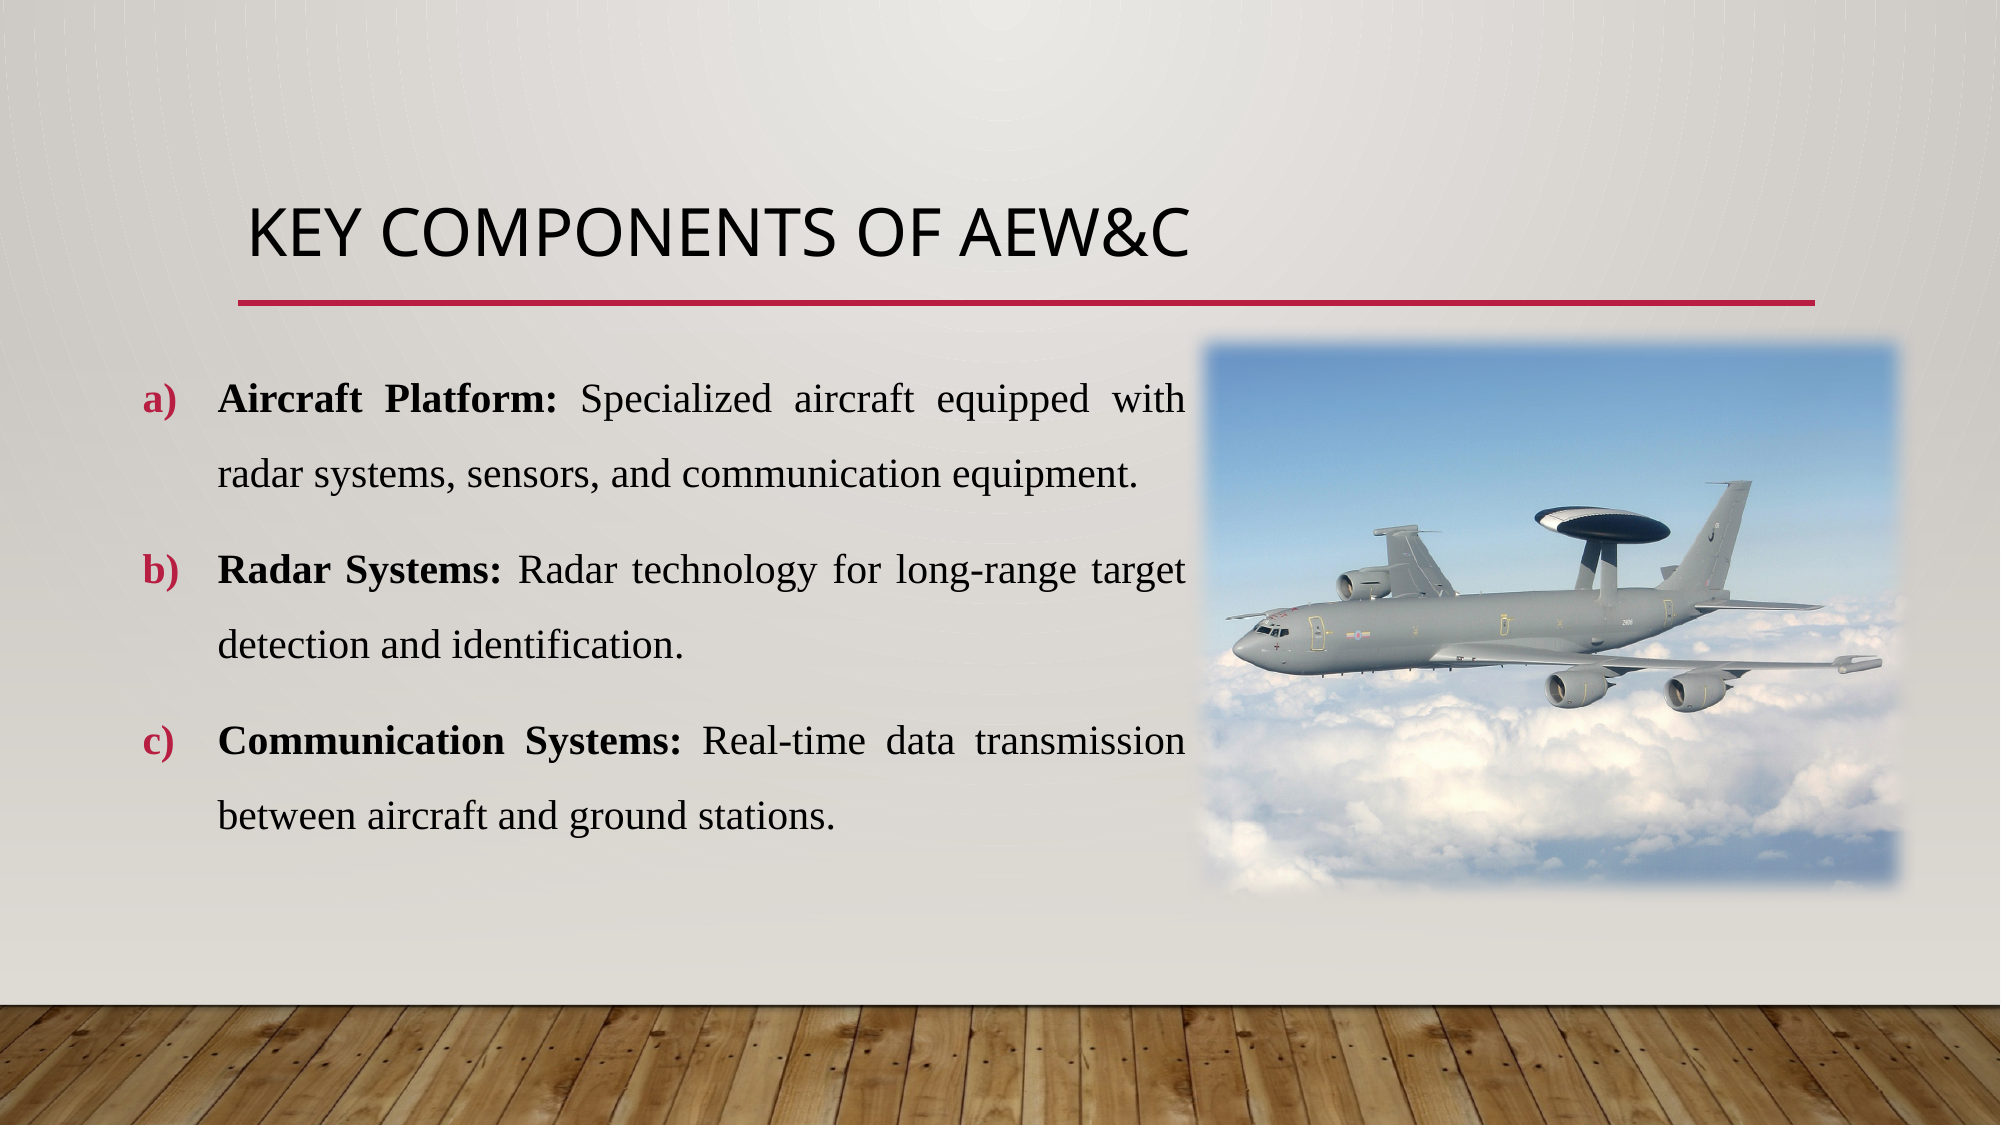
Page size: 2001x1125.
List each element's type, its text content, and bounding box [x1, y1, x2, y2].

picture [1185, 324, 1916, 904]
picture [0, 1005, 2000, 1125]
list Aircraft Platform: Specialized aircraft equipped with radar systems, sensors, and communication equipment. Radar Systems: Radar technology for long-range target detection and identification. Communication Systems: Real-time data transmission between aircraft and ground stations. [127, 338, 1202, 1002]
title Key Components of AEW&C [231, 190, 1807, 300]
